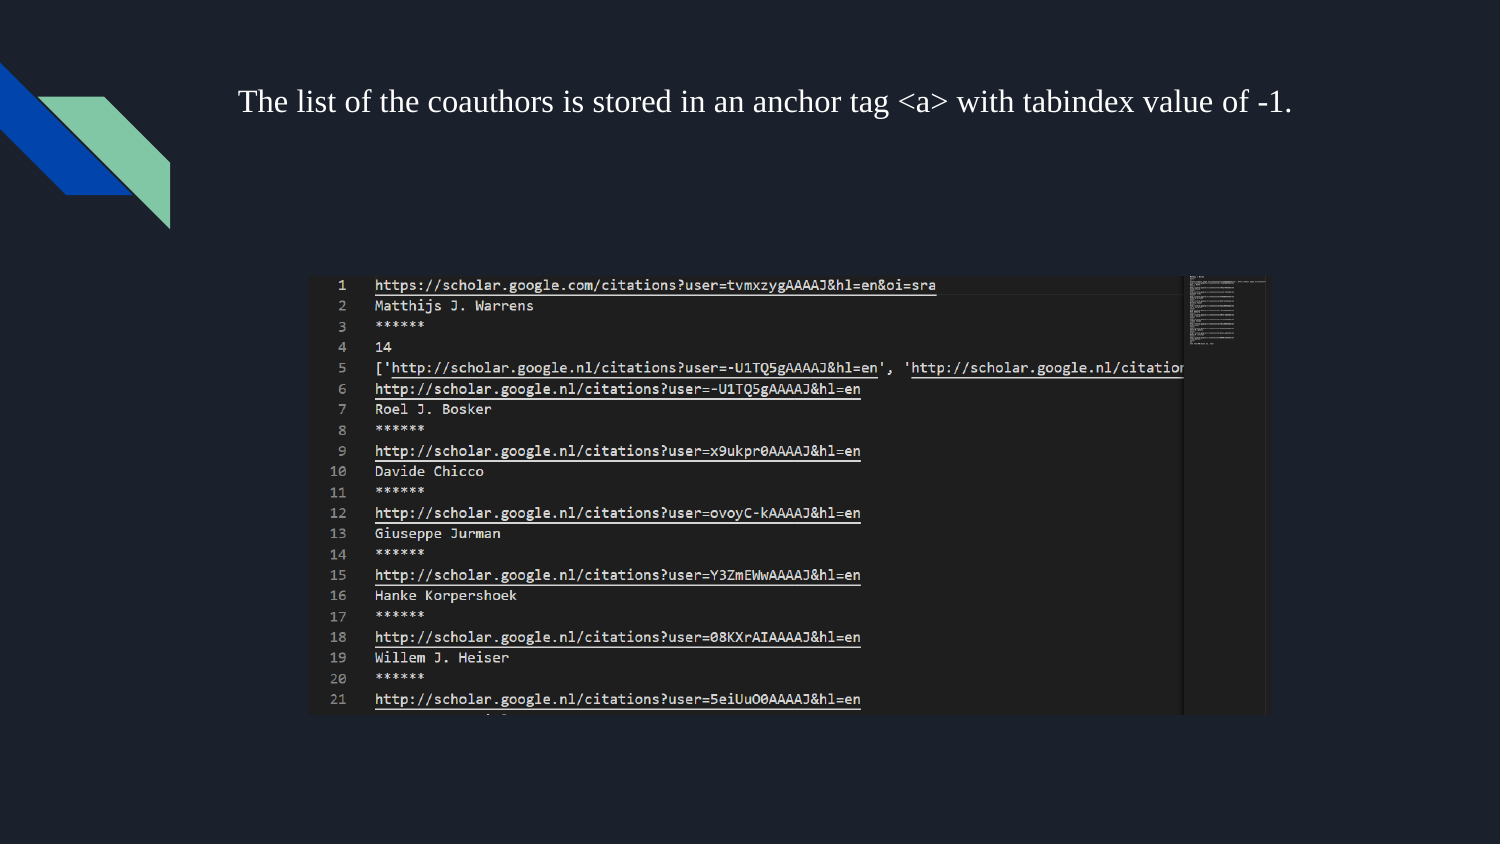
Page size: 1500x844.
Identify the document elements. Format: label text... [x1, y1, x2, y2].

picture [308, 276, 1273, 716]
title The list of the coauthors is stored in an anchor tag <a> with tabindex value of -1. [212, 64, 1368, 215]
